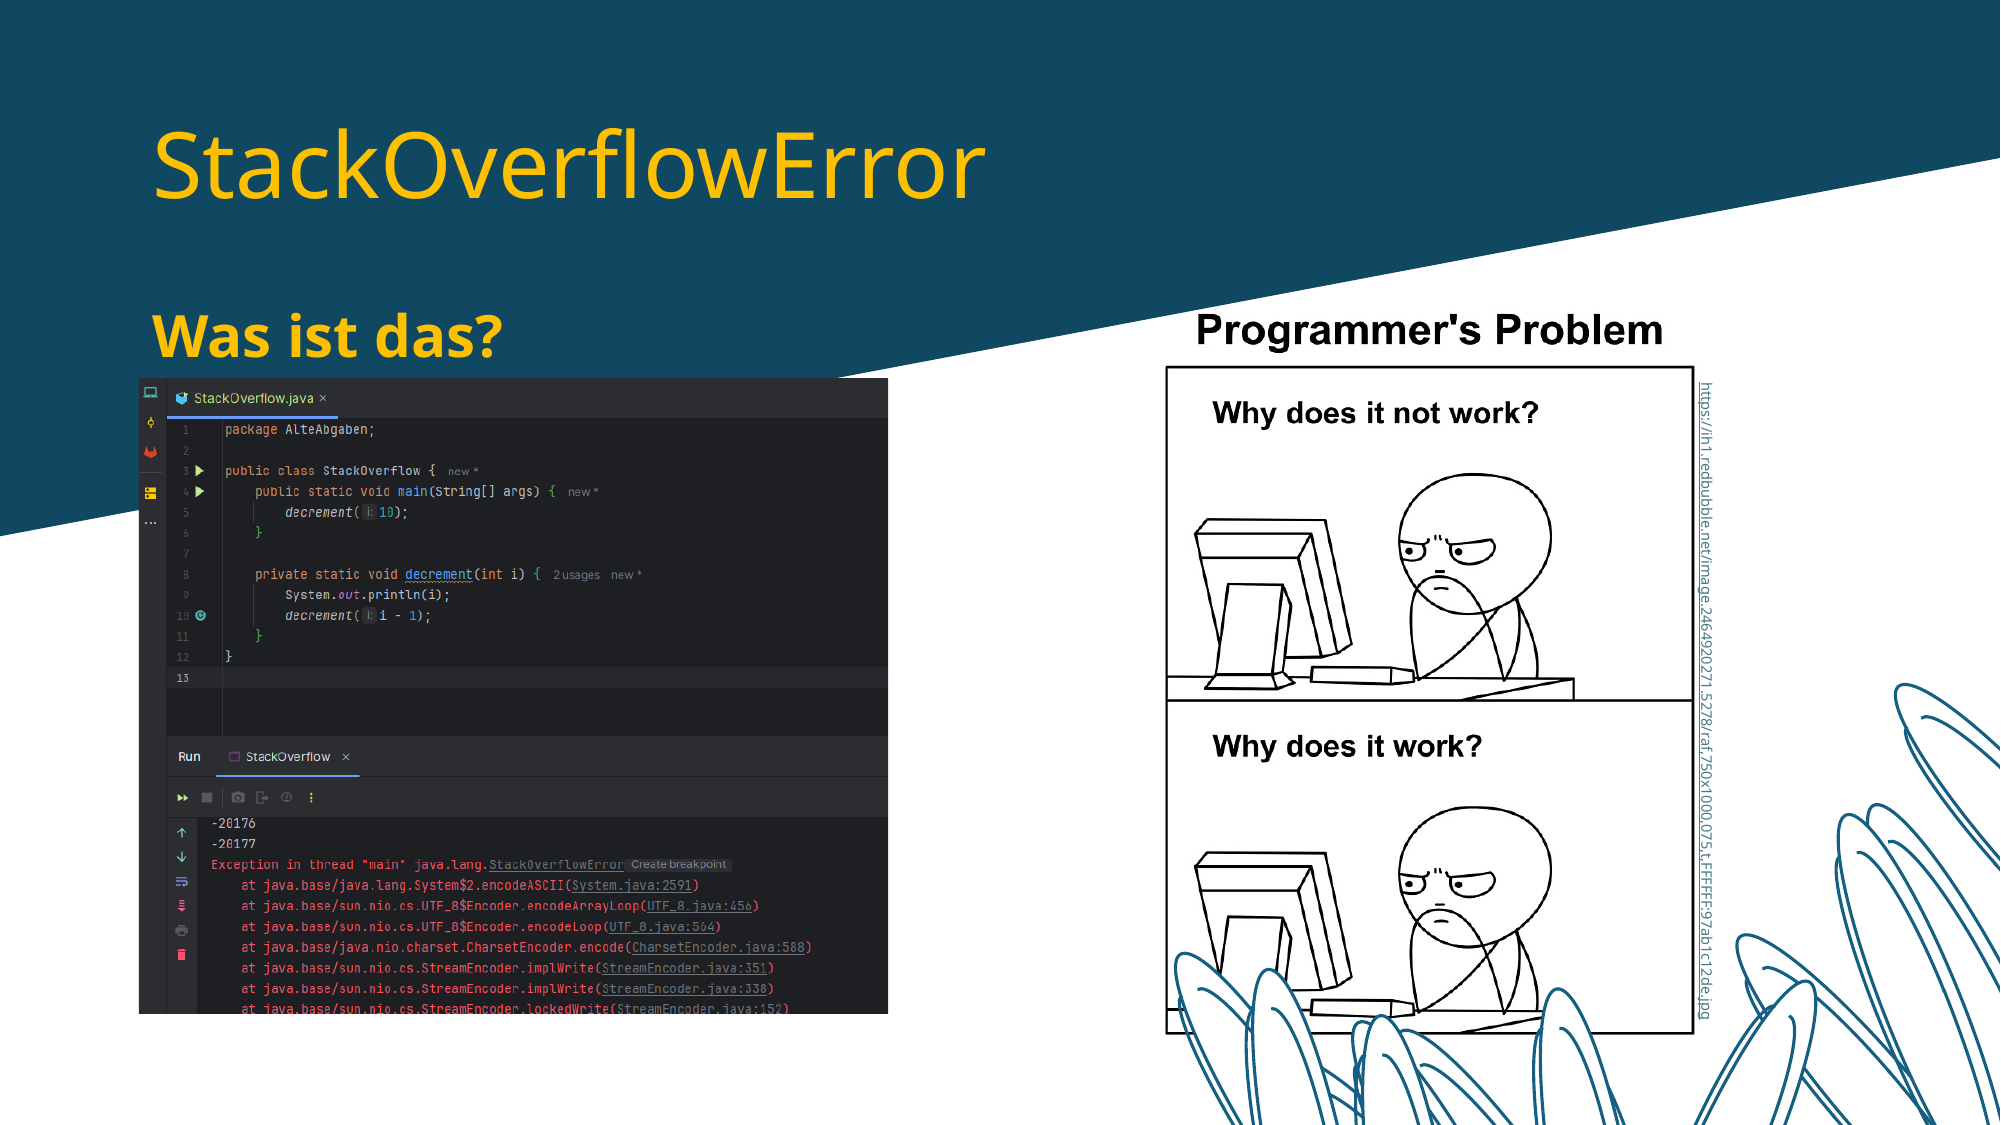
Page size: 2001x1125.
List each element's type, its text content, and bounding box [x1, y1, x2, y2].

text_box [0, 0, 2000, 537]
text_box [1075, 1090, 1500, 1125]
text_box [1756, 948, 2000, 967]
picture [1130, 301, 1744, 1119]
picture [138, 377, 889, 1014]
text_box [1822, 801, 2000, 888]
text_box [1708, 967, 2000, 1053]
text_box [1661, 1054, 2000, 1125]
title StackOverflowError [137, 59, 1863, 278]
list Was ist das? [137, 299, 1863, 1014]
